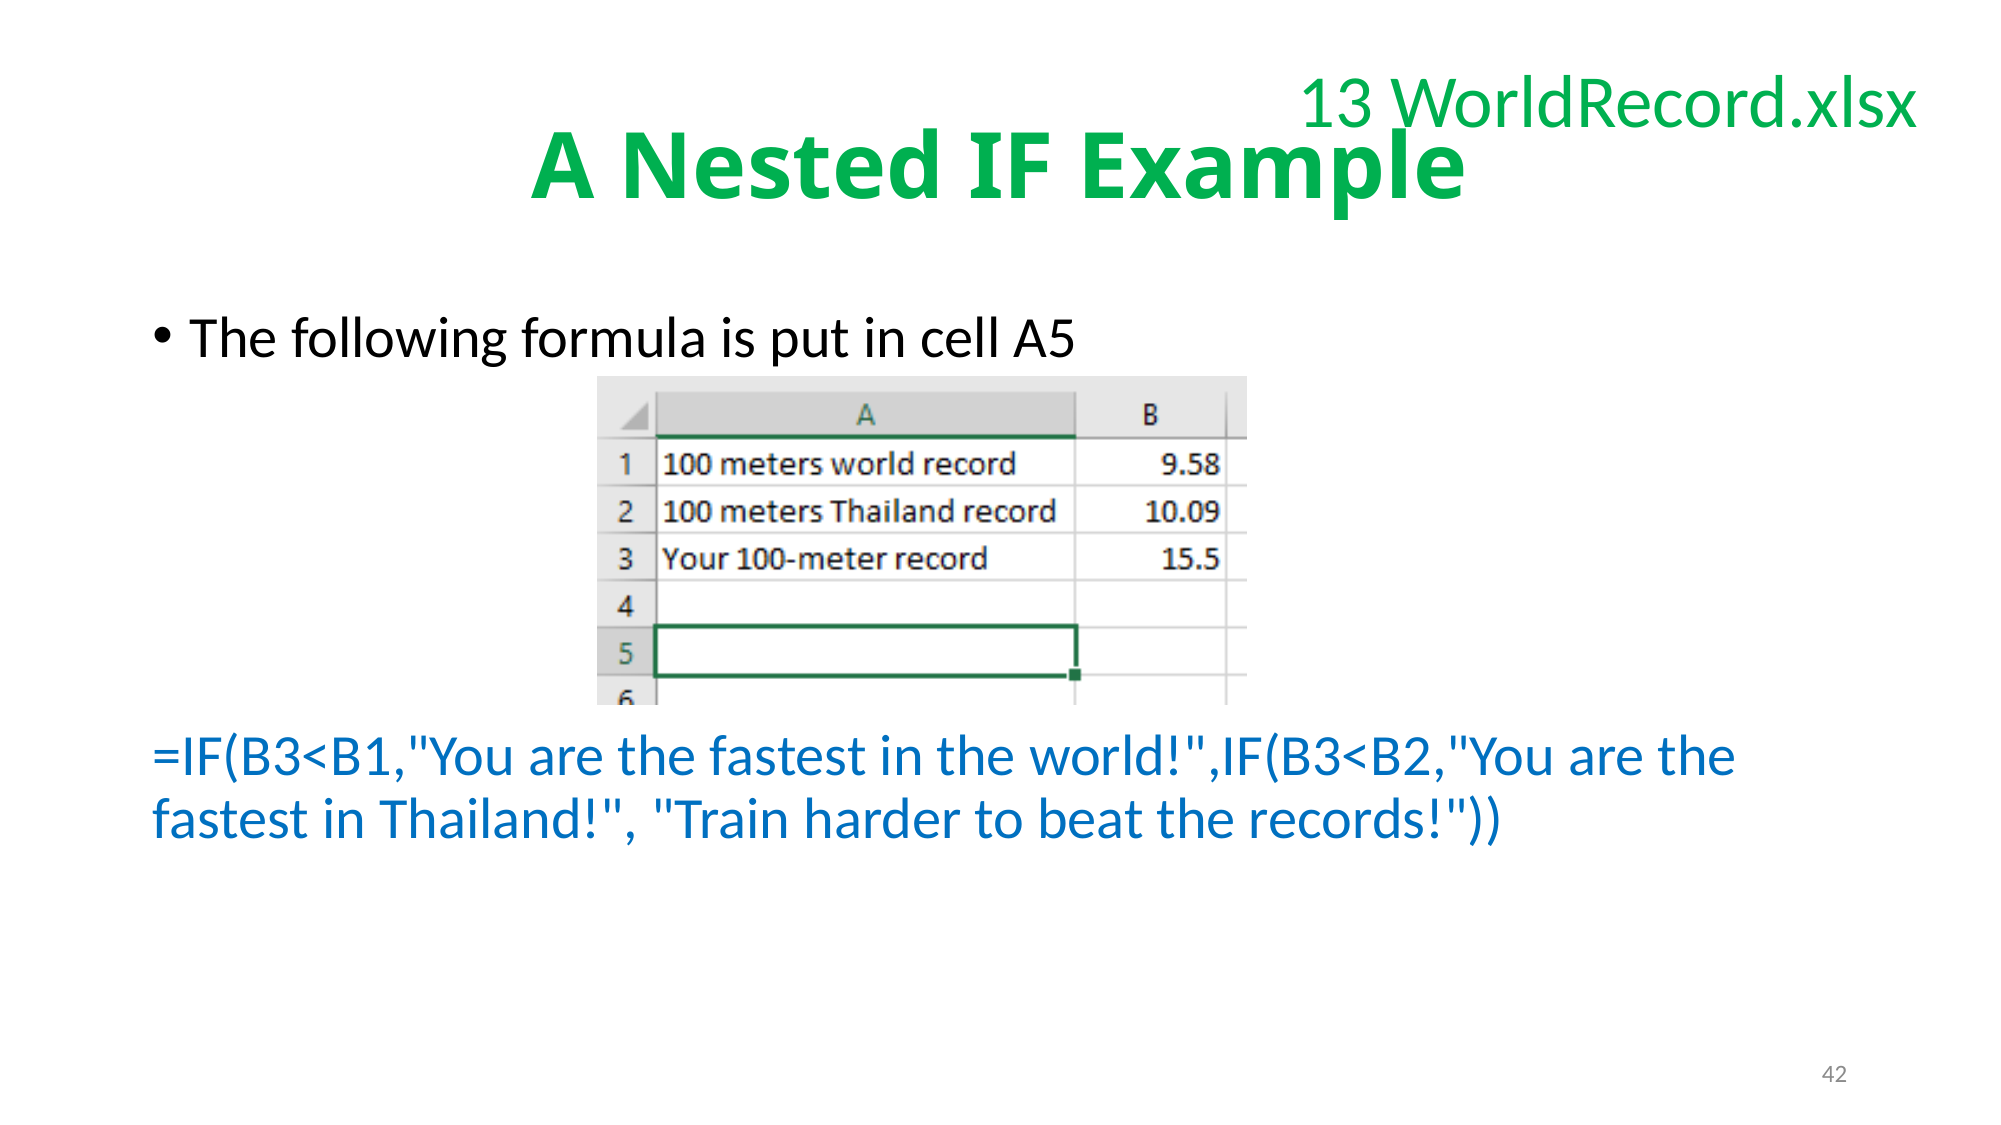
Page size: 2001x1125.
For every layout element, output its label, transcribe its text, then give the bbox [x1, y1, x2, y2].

list The following formula is put in cell A5 =IF(B3<B1,"You are the fastest in the world!",IF(B3<B2,"You are the fastest in Thailand!", "Train harder to beat the records!")) [137, 299, 1863, 1014]
picture [597, 376, 1247, 705]
slide_number 42 [1412, 1042, 1863, 1103]
text_box 13 WorldRecord.xlsx [921, 45, 1933, 150]
title A Nested IF Example [137, 59, 1863, 278]
